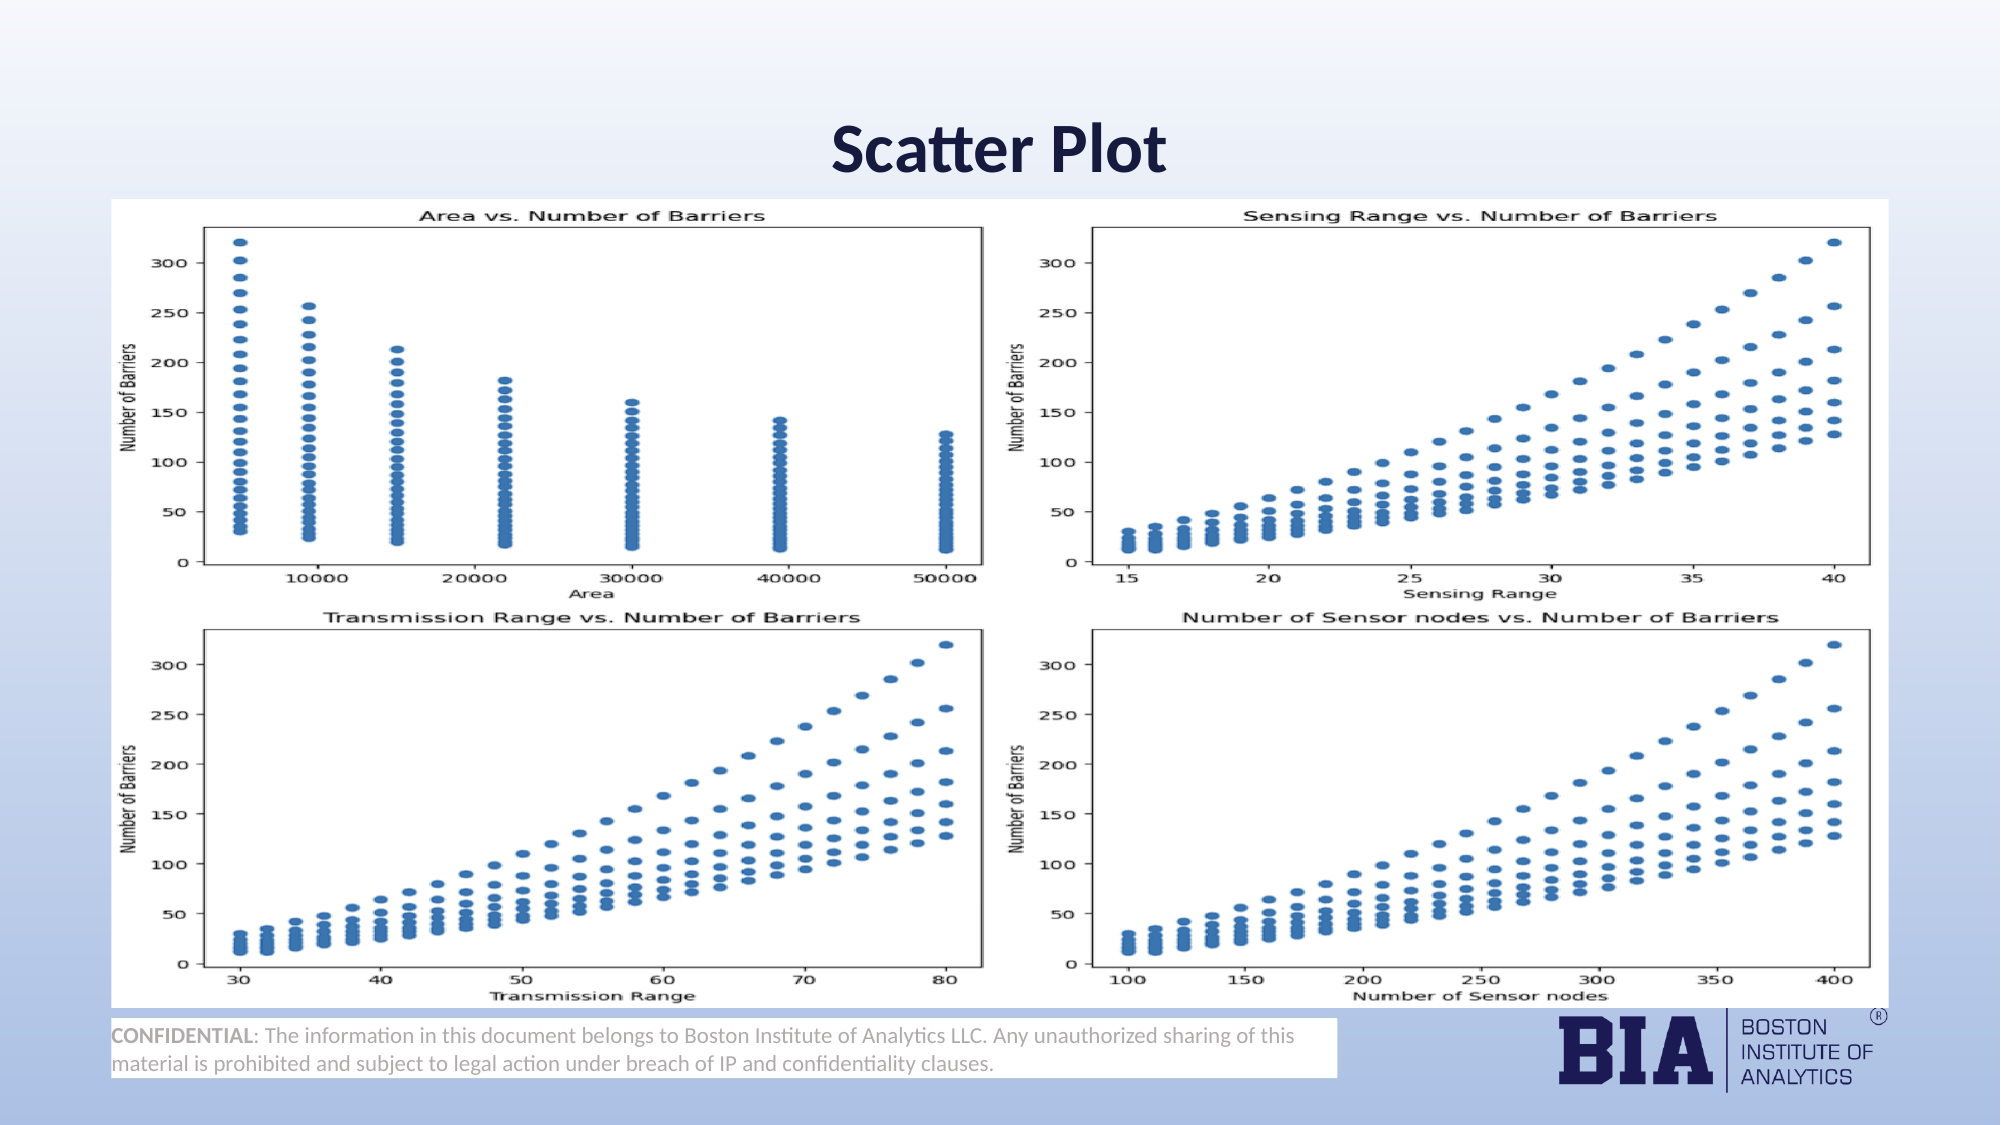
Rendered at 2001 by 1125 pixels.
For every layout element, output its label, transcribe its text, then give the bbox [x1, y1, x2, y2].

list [111, 199, 1889, 1008]
title Scatter Plot [111, 99, 1889, 199]
picture [1557, 1008, 1889, 1094]
